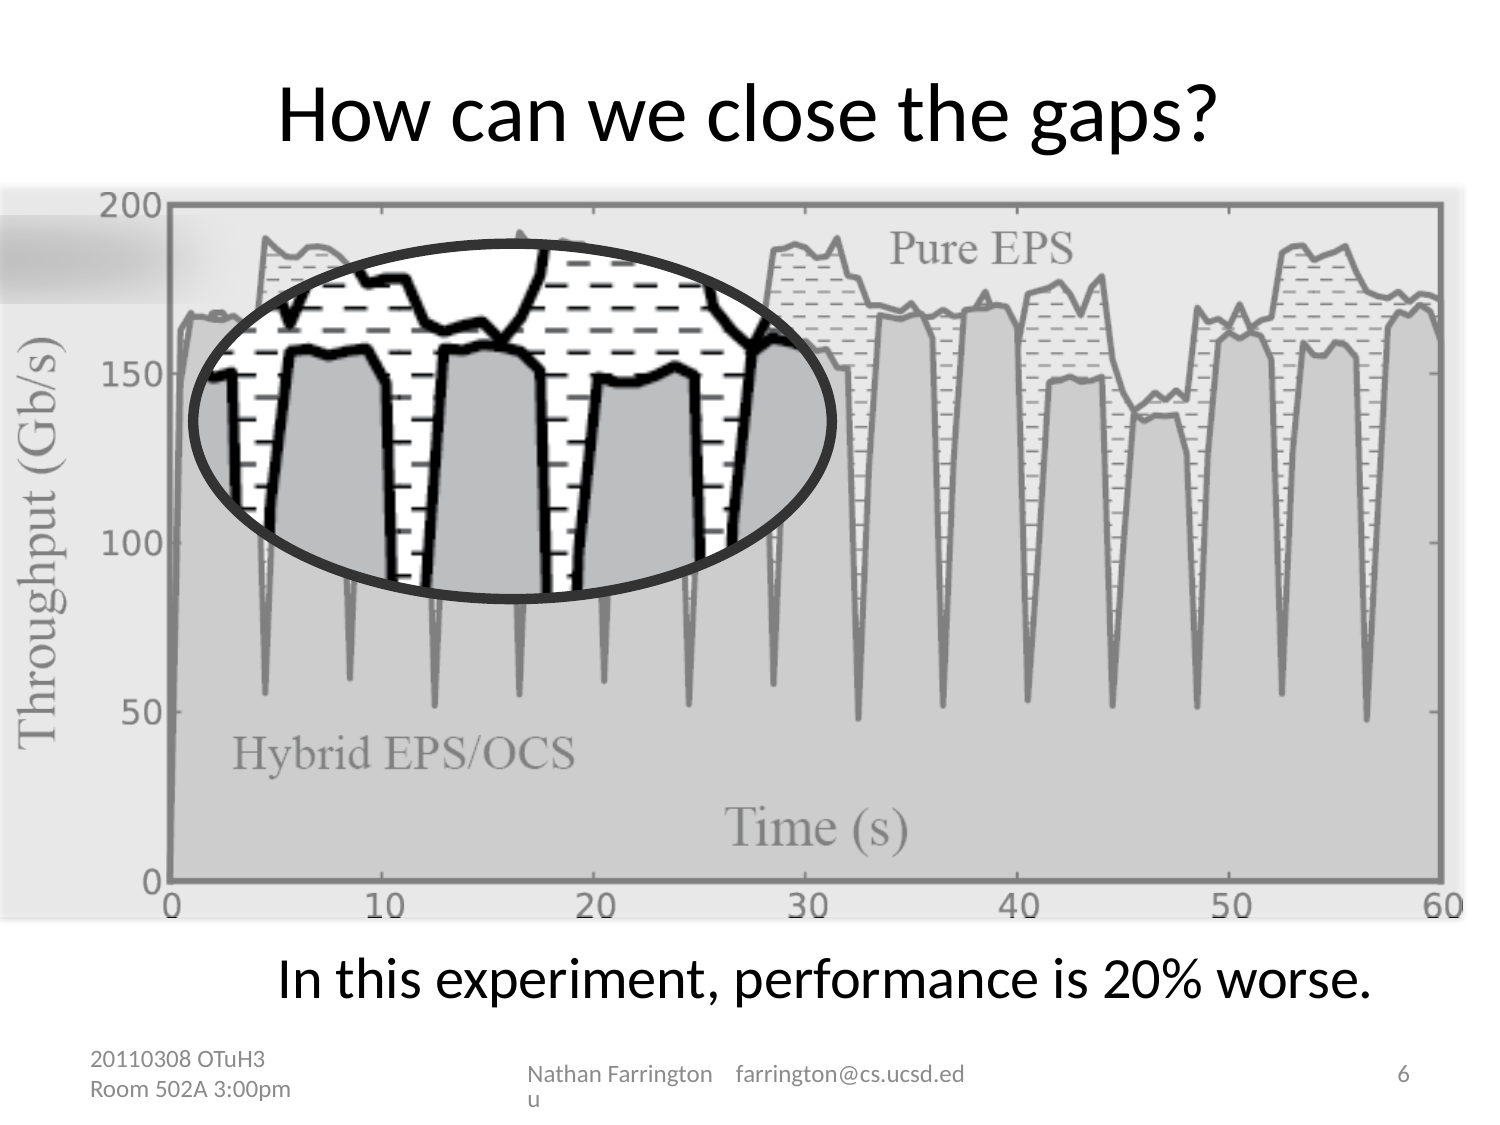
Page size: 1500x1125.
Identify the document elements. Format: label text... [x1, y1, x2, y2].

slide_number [75, 1042, 425, 1103]
slide_number 6 [1074, 1042, 1425, 1103]
text_box [0, 183, 1463, 215]
text_box In this experiment, performance is 20% worse. [262, 933, 1390, 1018]
picture [8, 192, 1463, 918]
footer Nathan Farrington farrington@cs.ucsd.edu [512, 1042, 988, 1103]
text_box How can we close the gaps? [262, 51, 1238, 166]
